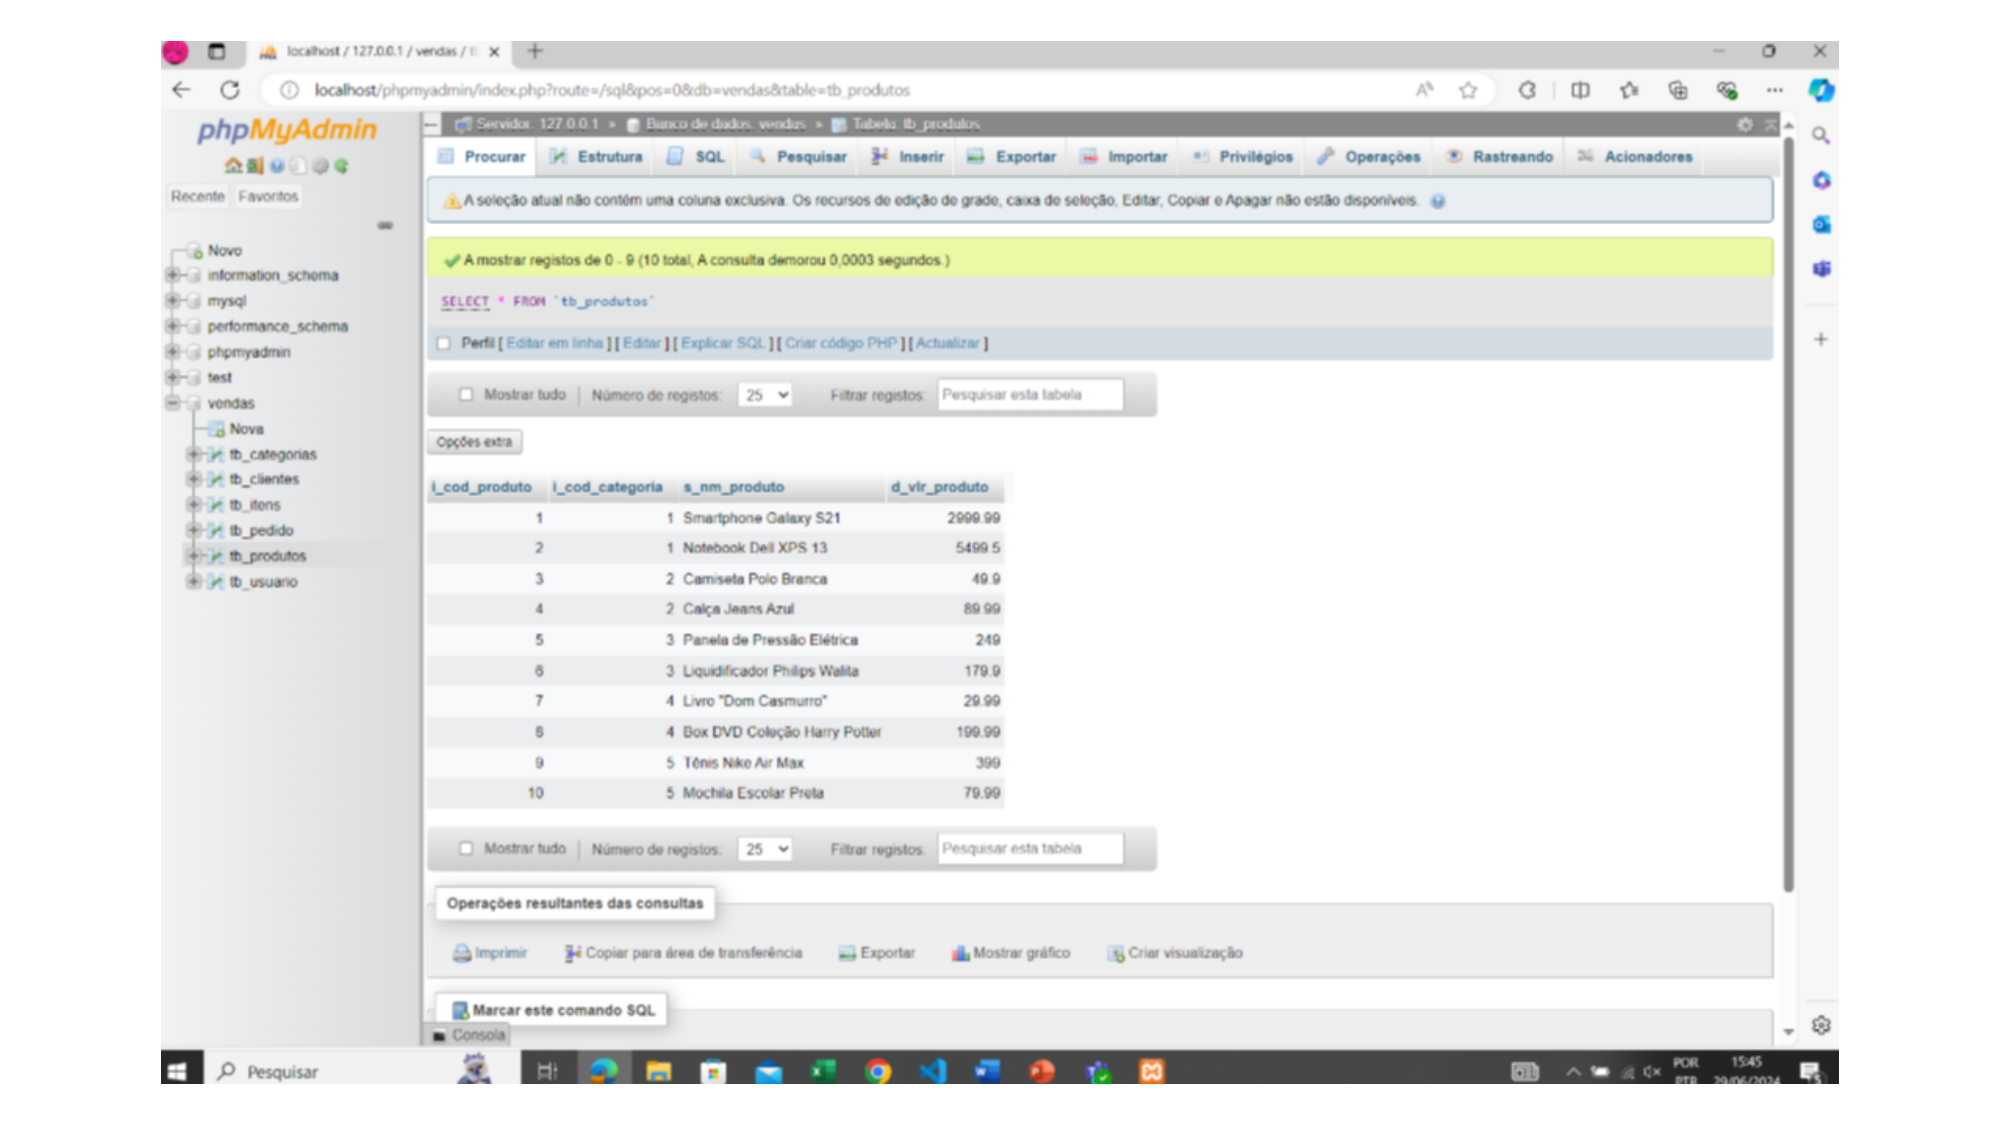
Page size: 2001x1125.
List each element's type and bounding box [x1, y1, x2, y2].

picture [161, 40, 1839, 1085]
